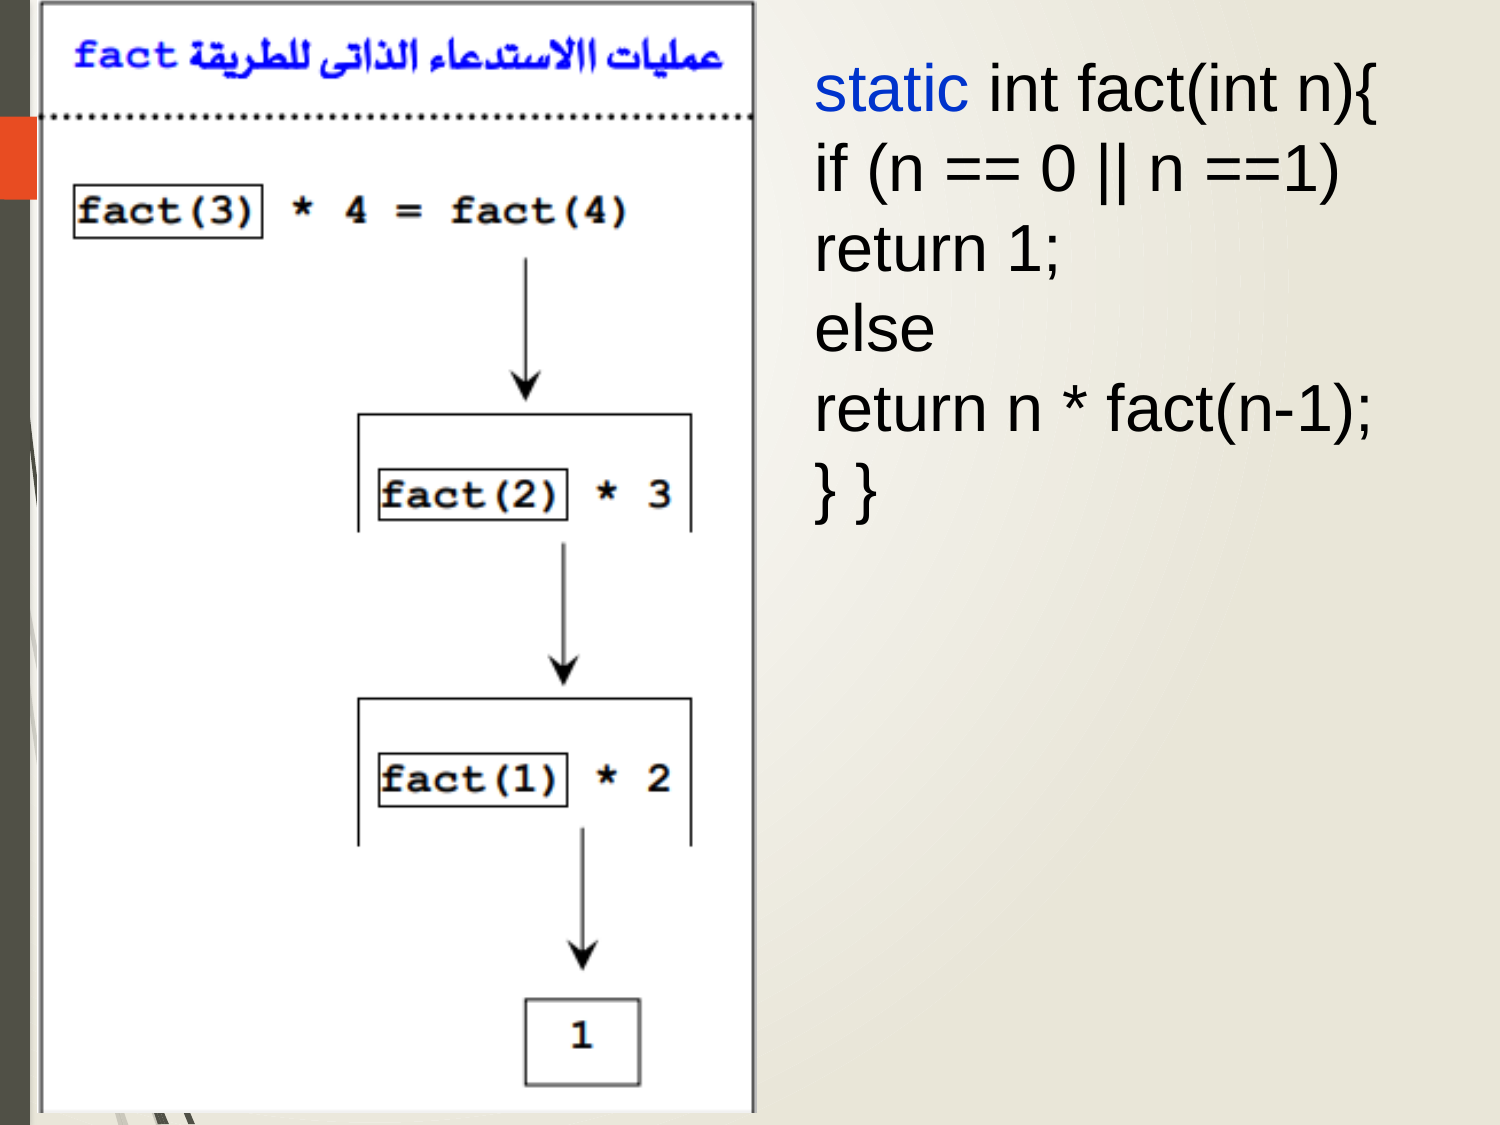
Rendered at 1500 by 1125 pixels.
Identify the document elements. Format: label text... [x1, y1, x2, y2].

picture [37, 0, 757, 1113]
text_box static int fact(int n){ if (n == 0 || n ==1) return 1; else return n * fact(n-1); } } [799, 37, 1463, 532]
